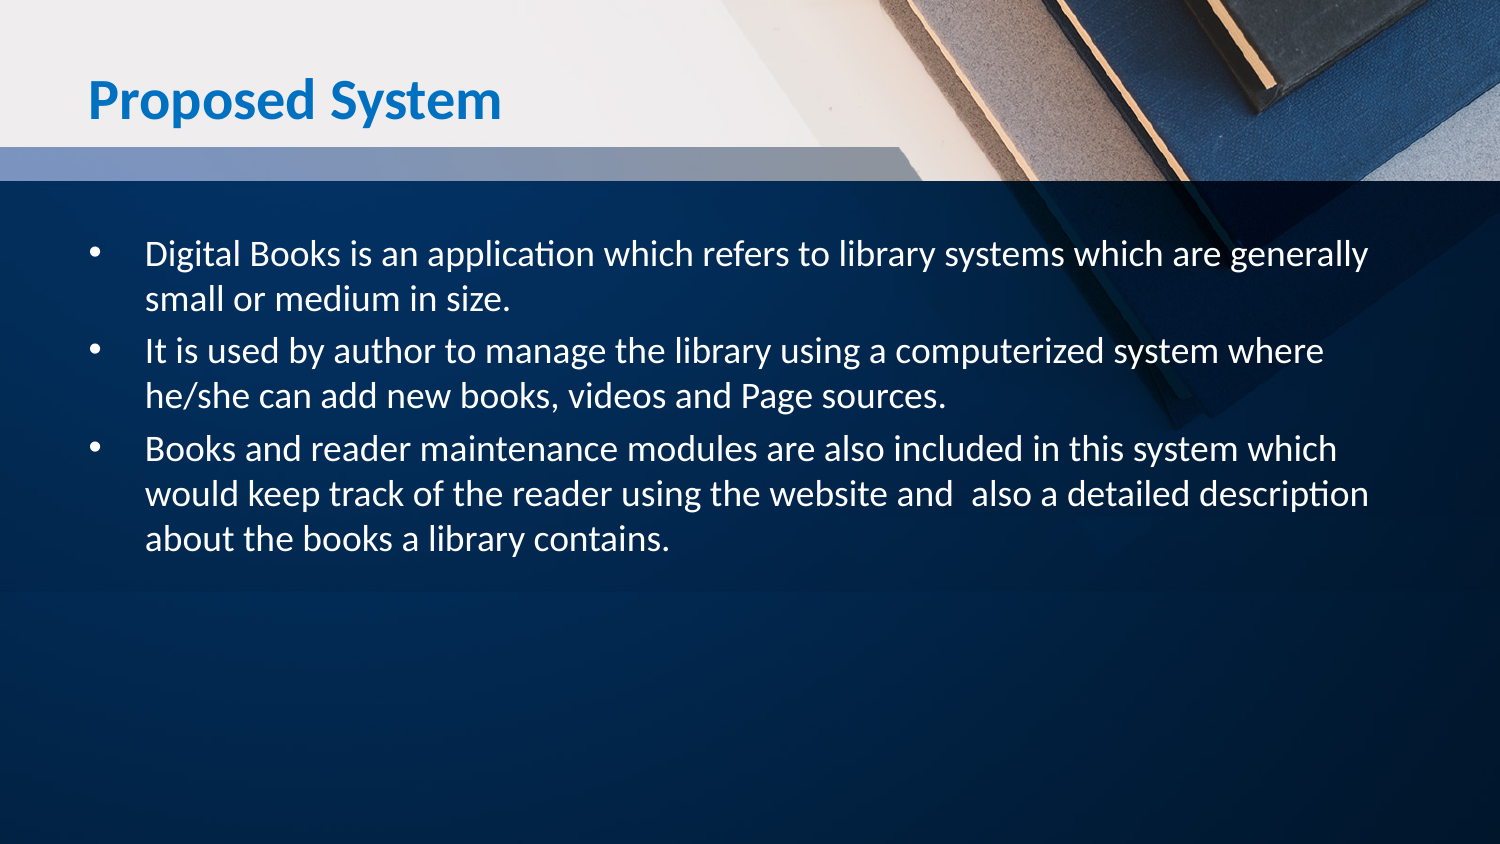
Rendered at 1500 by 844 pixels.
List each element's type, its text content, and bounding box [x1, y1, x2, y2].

list Digital Books is an application which refers to library systems which are generally small or medium in size. It is used by author to manage the library using a computerized system where he/she can add new books, videos and Page sources. Books and reader maintenance modules are also included in this system which would keep track of the reader using the website and also a detailed description about the books a library contains. [73, 221, 1427, 773]
title Proposed System [73, 21, 1427, 172]
picture [0, 0, 1500, 844]
